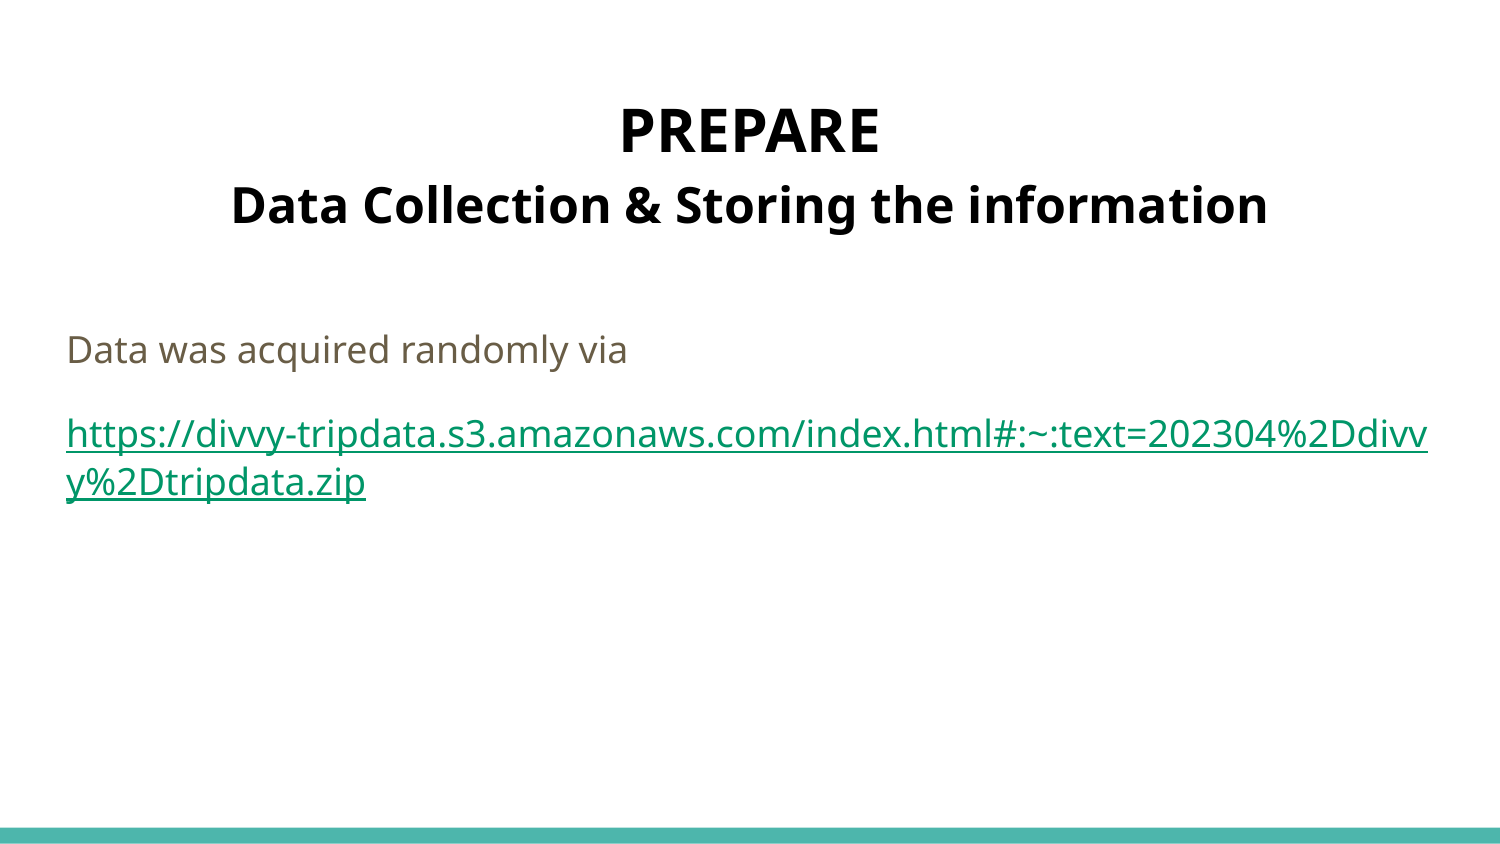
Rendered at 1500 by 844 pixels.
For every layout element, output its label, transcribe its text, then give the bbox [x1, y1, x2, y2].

list Data was acquired randomly via https://divvy-tripdata.s3.amazonaws.com/index.html#:~:text=202304%2Ddivvy%2Dtripdata.zip [51, 301, 1449, 750]
title PREPARE Data Collection & Storing the information [51, 72, 1449, 267]
